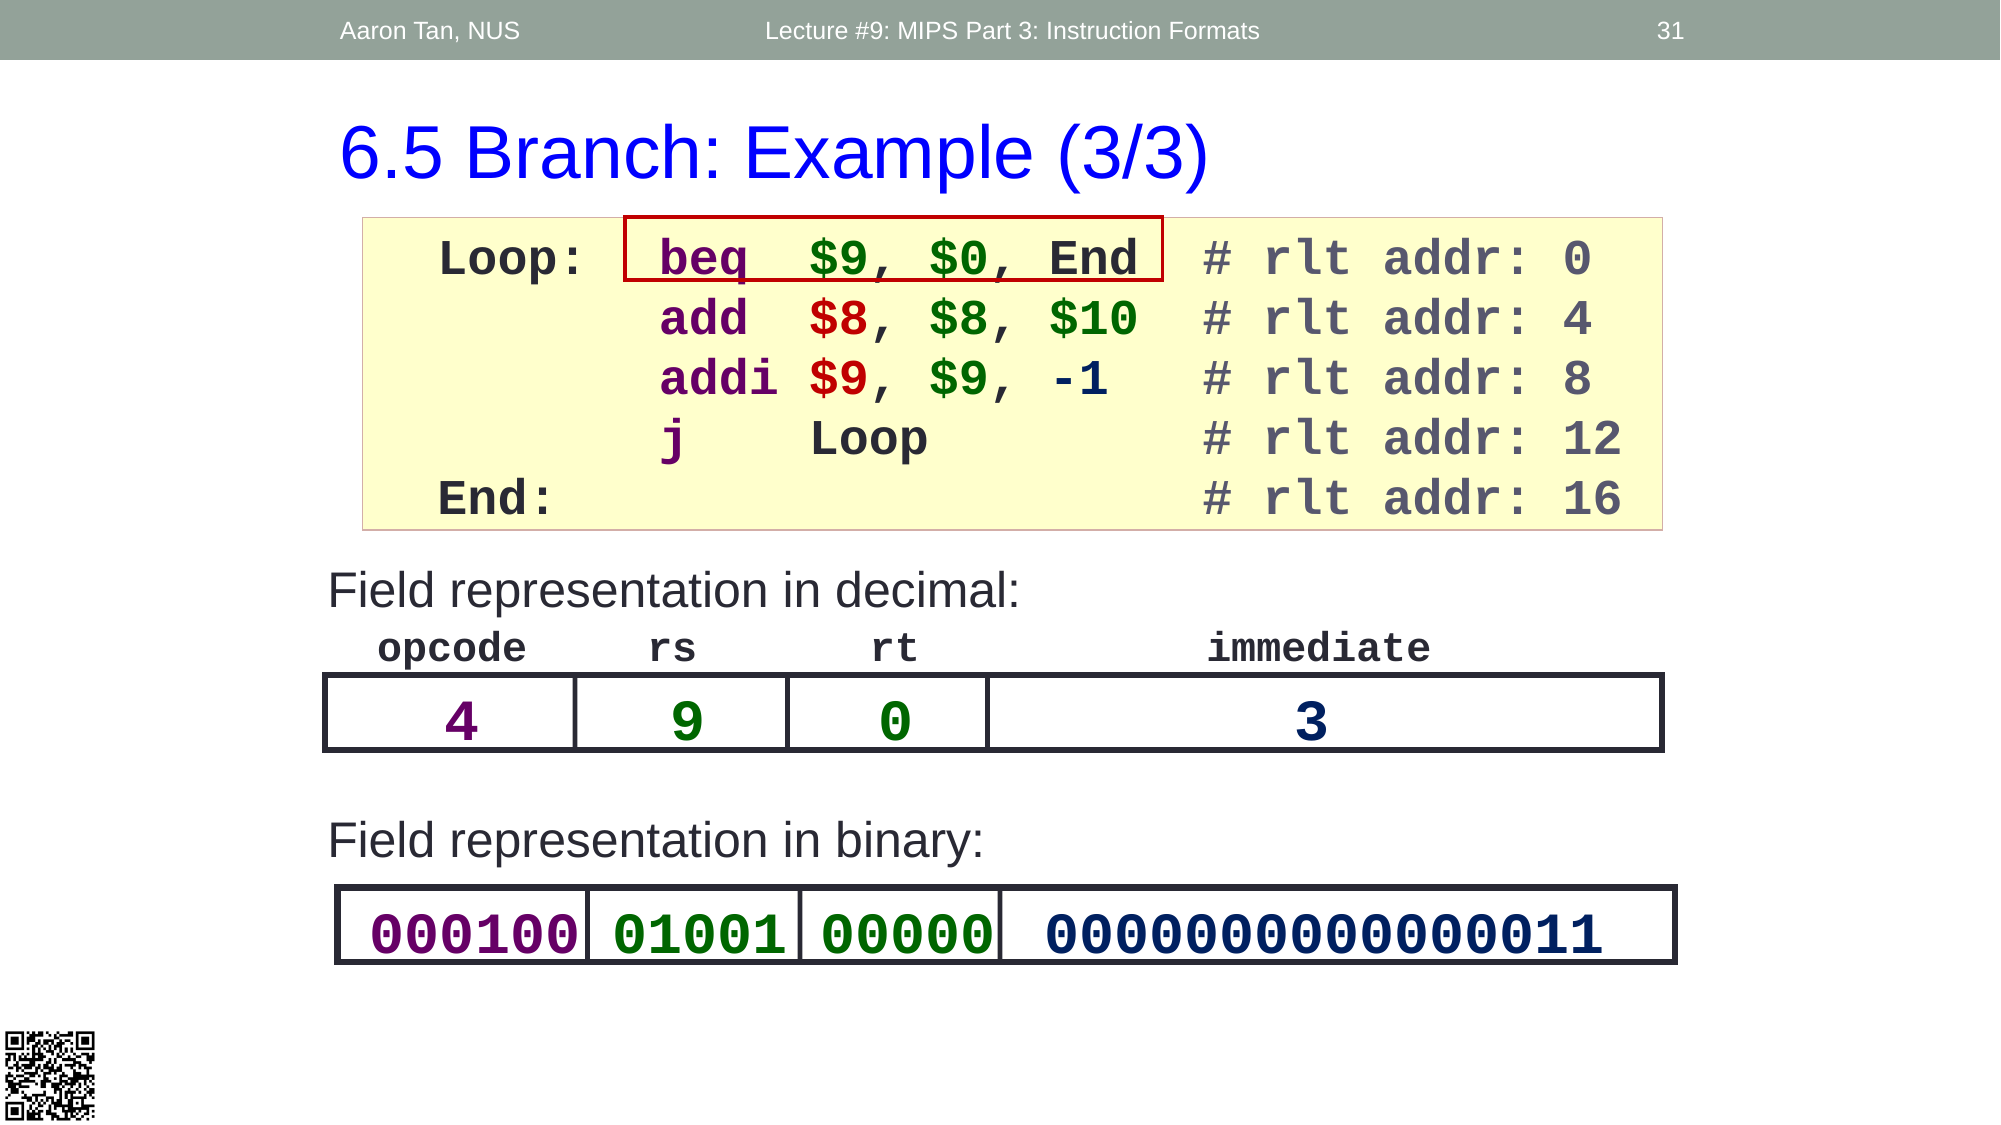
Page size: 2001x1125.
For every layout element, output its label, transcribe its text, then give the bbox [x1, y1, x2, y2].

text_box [312, 799, 1676, 1024]
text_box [312, 549, 1663, 798]
text_box [624, 217, 1163, 280]
footer Lecture #9: MIPS Part 3: Instruction Formats [800, 3, 1558, 57]
picture [2, 1028, 98, 1124]
text_box Loop: beq $9, $0, End # rlt addr: 0 add $8, $8, $10 # rlt addr: 4 addi $9, $9, -1 # rlt addr: 8 j Loop # rlt addr: 12 End: # rlt addr: 16 [362, 217, 1663, 530]
slide_number Aaron Tan, NUS [324, 3, 800, 57]
text_box 6.5 Branch: Example (3/3) [324, 96, 1700, 202]
slide_number 31 [1558, 3, 1700, 57]
